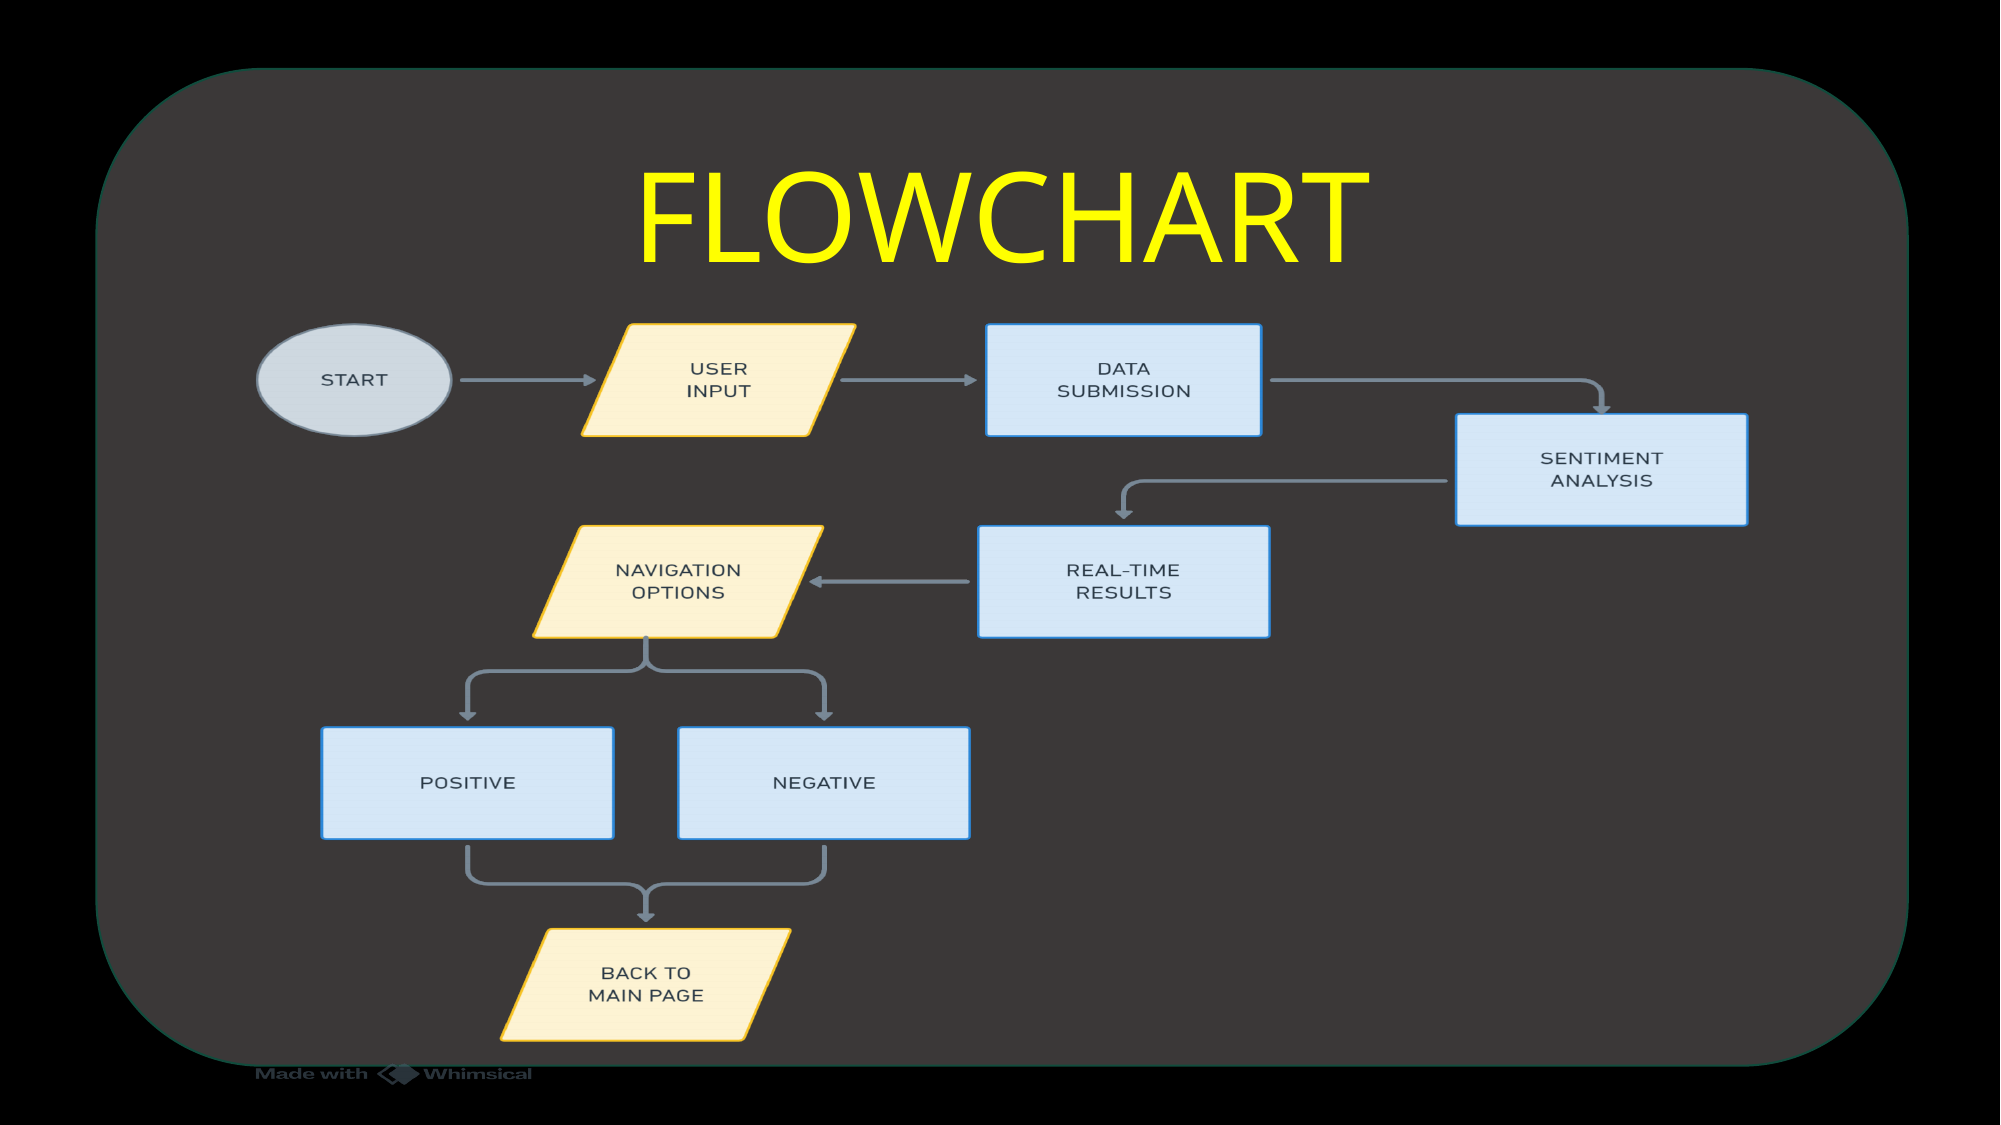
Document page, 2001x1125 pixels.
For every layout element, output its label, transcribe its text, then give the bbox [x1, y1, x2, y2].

picture [193, 280, 1811, 1106]
text_box FLOWCHART [95, 67, 1909, 1052]
